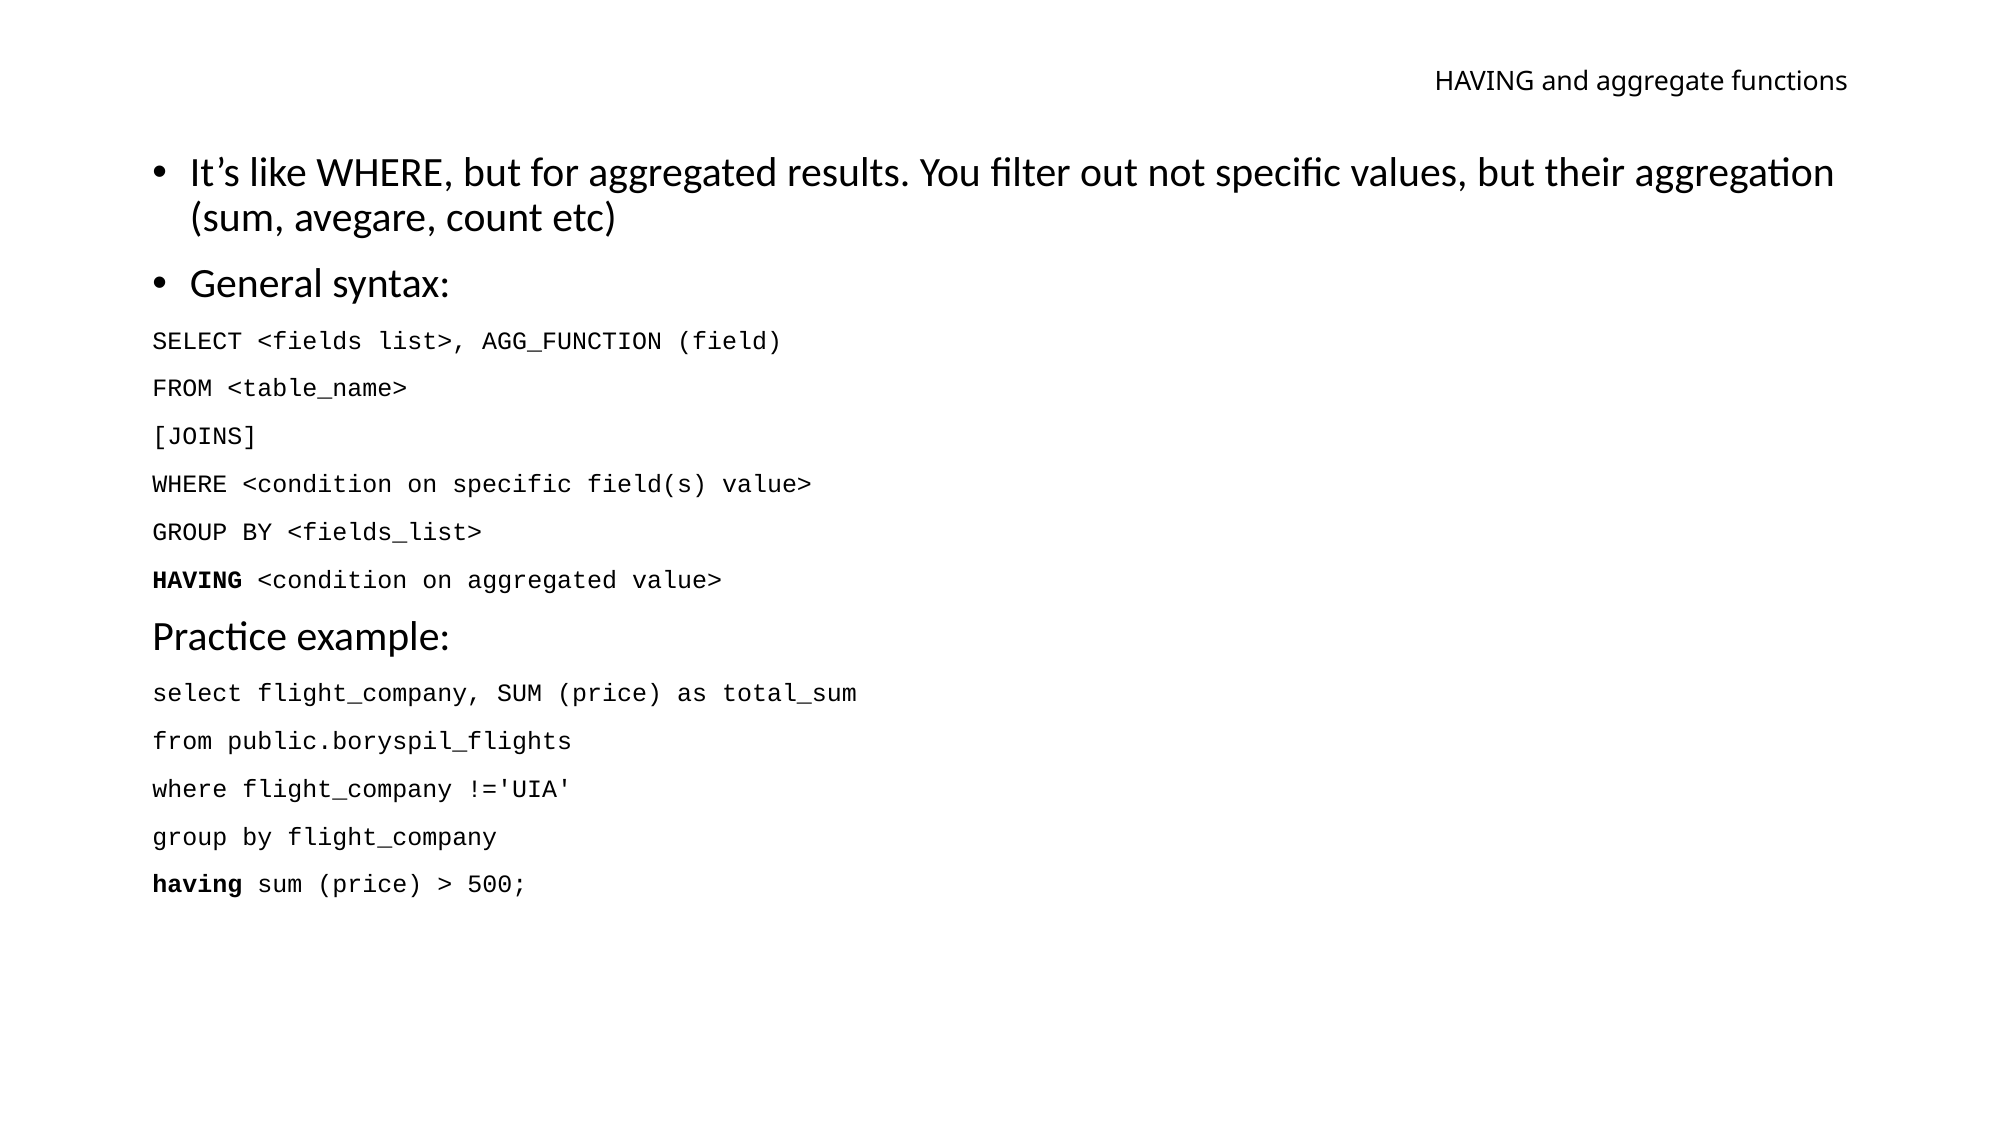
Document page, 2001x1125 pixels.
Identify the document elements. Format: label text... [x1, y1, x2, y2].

title HAVING and aggregate functions [137, 59, 1863, 105]
list It’s like WHERE, but for aggregated results. You filter out not specific values, but their aggregation (sum, avegare, count etc) General syntax: SELECT <fields list>, AGG_FUNCTION (field) FROM <table_name> [JOINS] WHERE <condition on specific field(s) value> GROUP BY <fields_list> HAVING <condition on aggregated value> Practice example: select flight_company, SUM (price) as total_sum from public.boryspil_flights where flight_company !='UIA' group by flight_company having sum (price) > 500; [137, 143, 1863, 1014]
